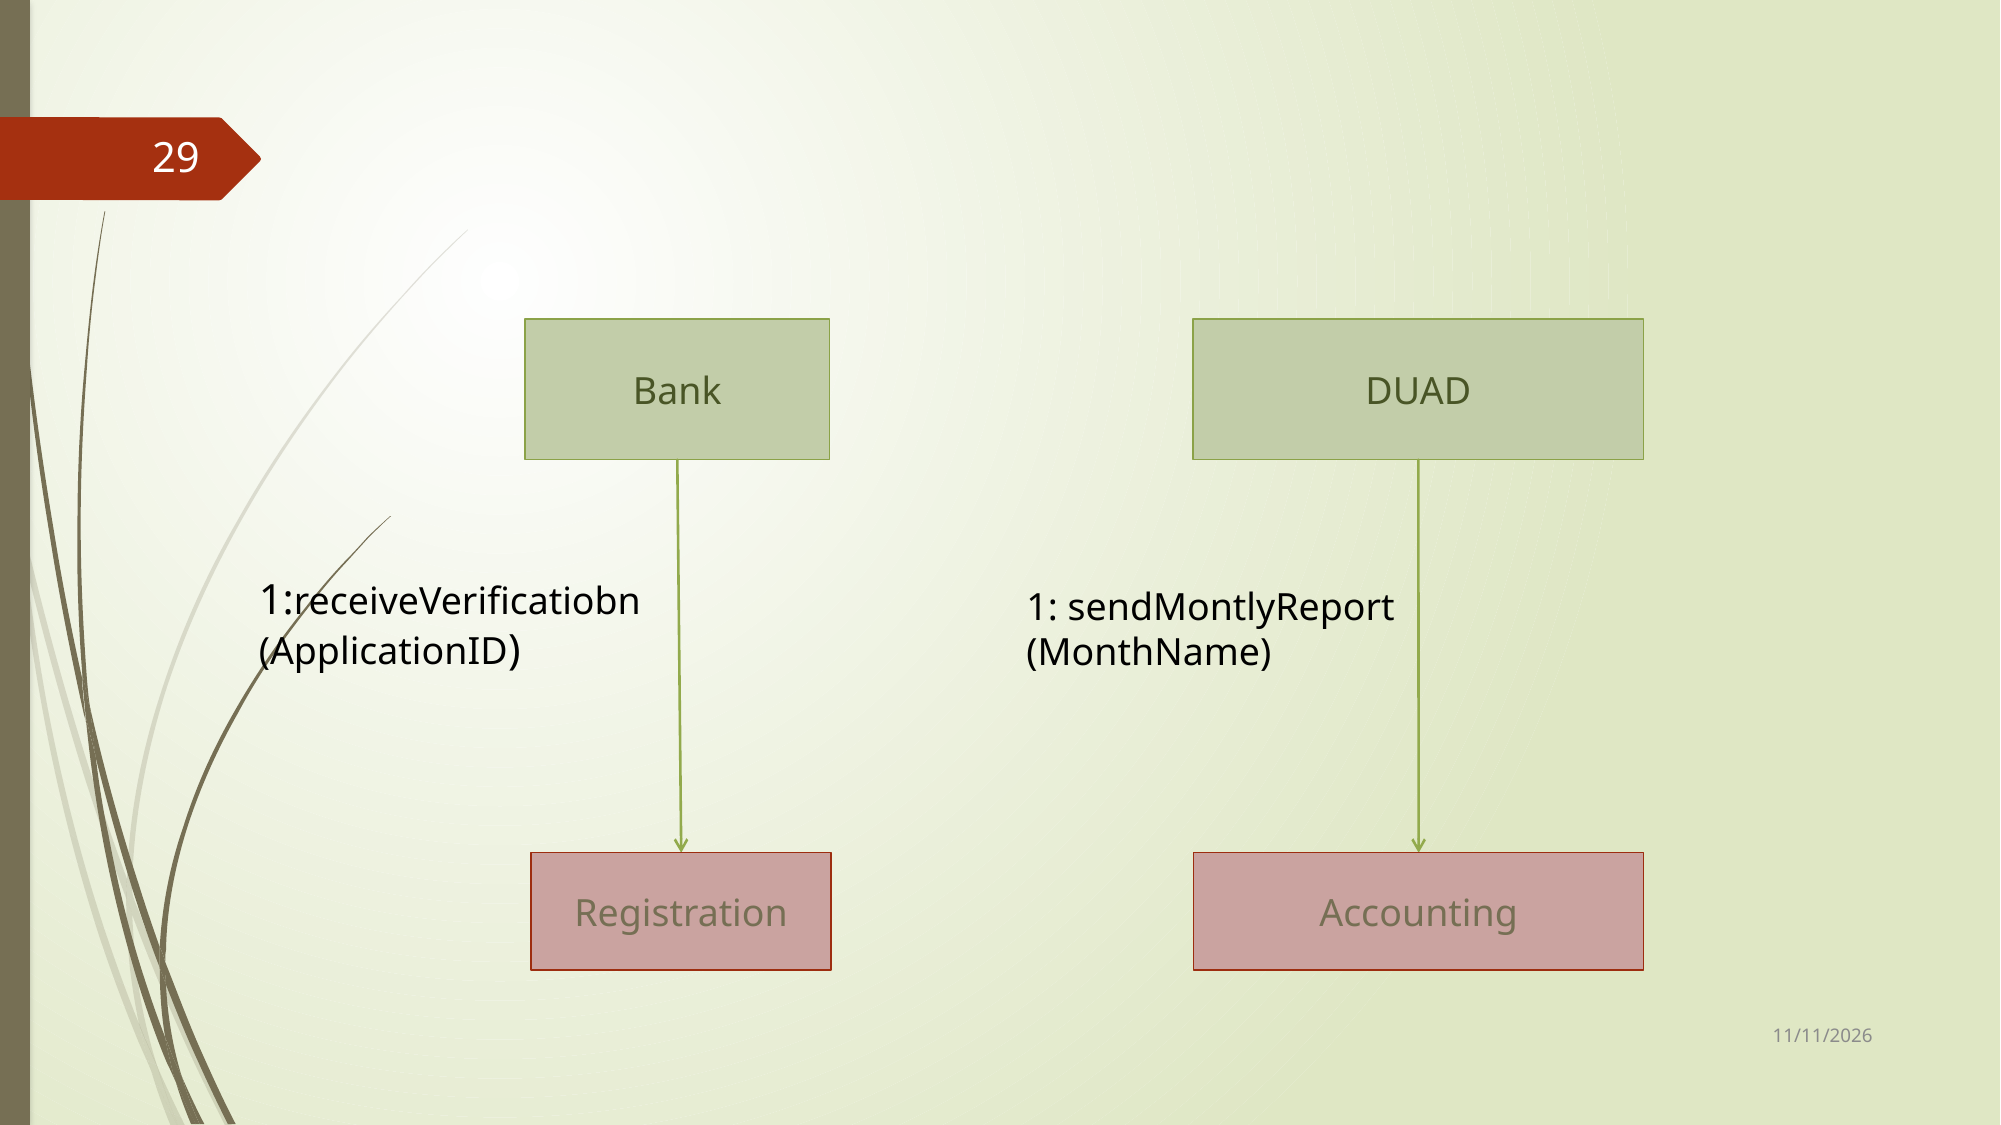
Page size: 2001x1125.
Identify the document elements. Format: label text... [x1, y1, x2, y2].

text_box Registration [530, 852, 832, 971]
text_box 1: sendMontlyReport (MonthName) [1011, 575, 1493, 681]
slide_number 29 [87, 129, 216, 190]
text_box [482, 653, 876, 659]
text_box DUAD [1192, 318, 1644, 460]
text_box 1:receiveVerificatiobn (ApplicationID) [244, 565, 761, 681]
slide_number 24-Sep-17 [1699, 1005, 1888, 1067]
text_box Bank [524, 318, 830, 460]
text_box Accounting [1193, 852, 1644, 971]
